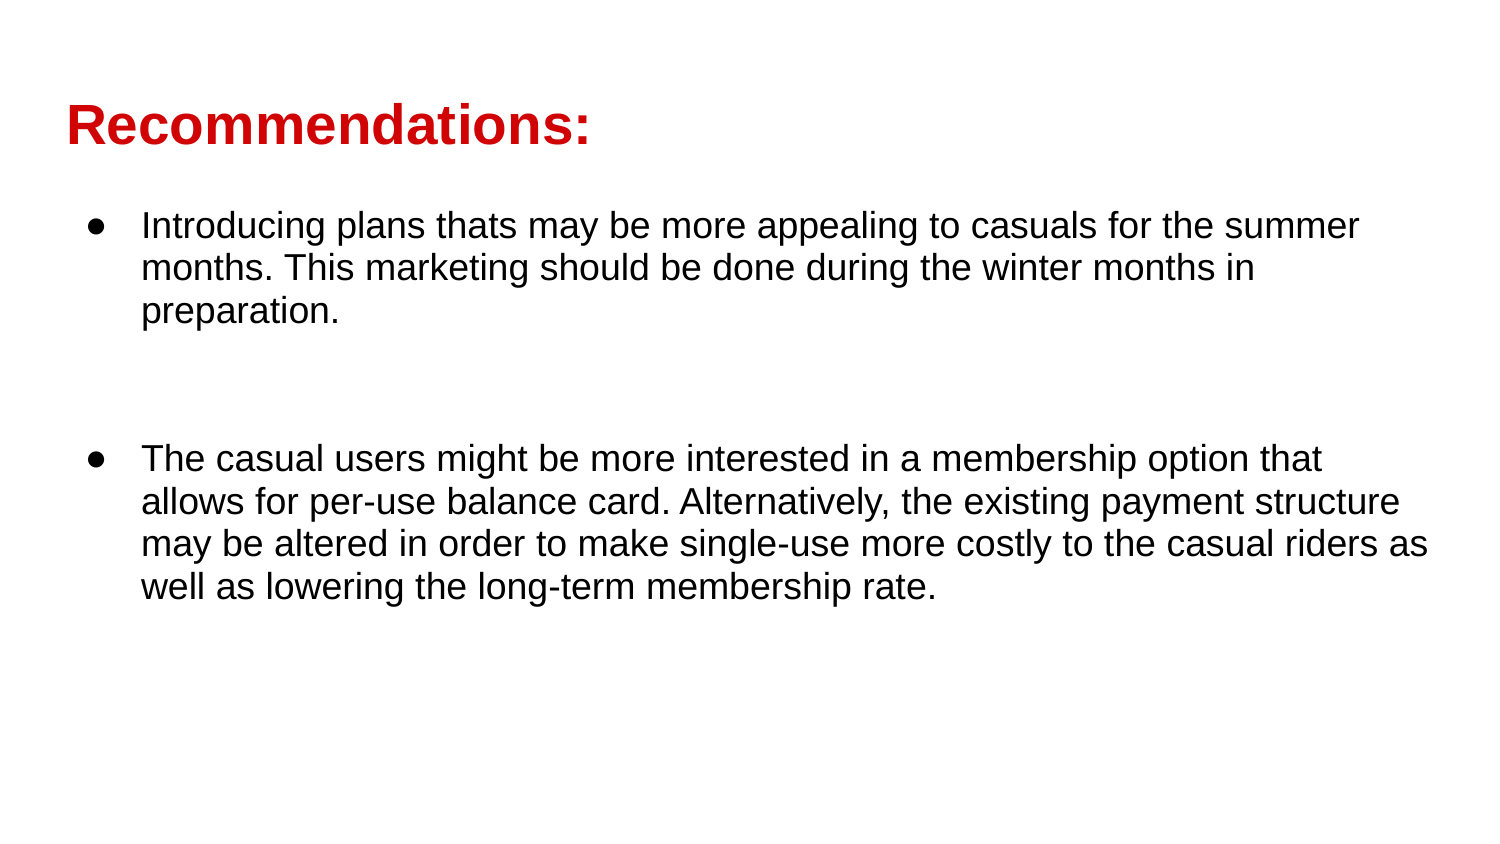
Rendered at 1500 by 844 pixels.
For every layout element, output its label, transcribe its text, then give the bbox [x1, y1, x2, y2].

list Introducing plans thats may be more appealing to casuals for the summer months. This marketing should be done during the winter months in preparation. The casual users might be more interested in a membership option that allows for per-use balance card. Alternatively, the existing payment structure may be altered in order to make single-use more costly to the casual riders as well as lowering the long-term membership rate. [51, 189, 1449, 750]
title Recommendations: [51, 72, 1449, 167]
